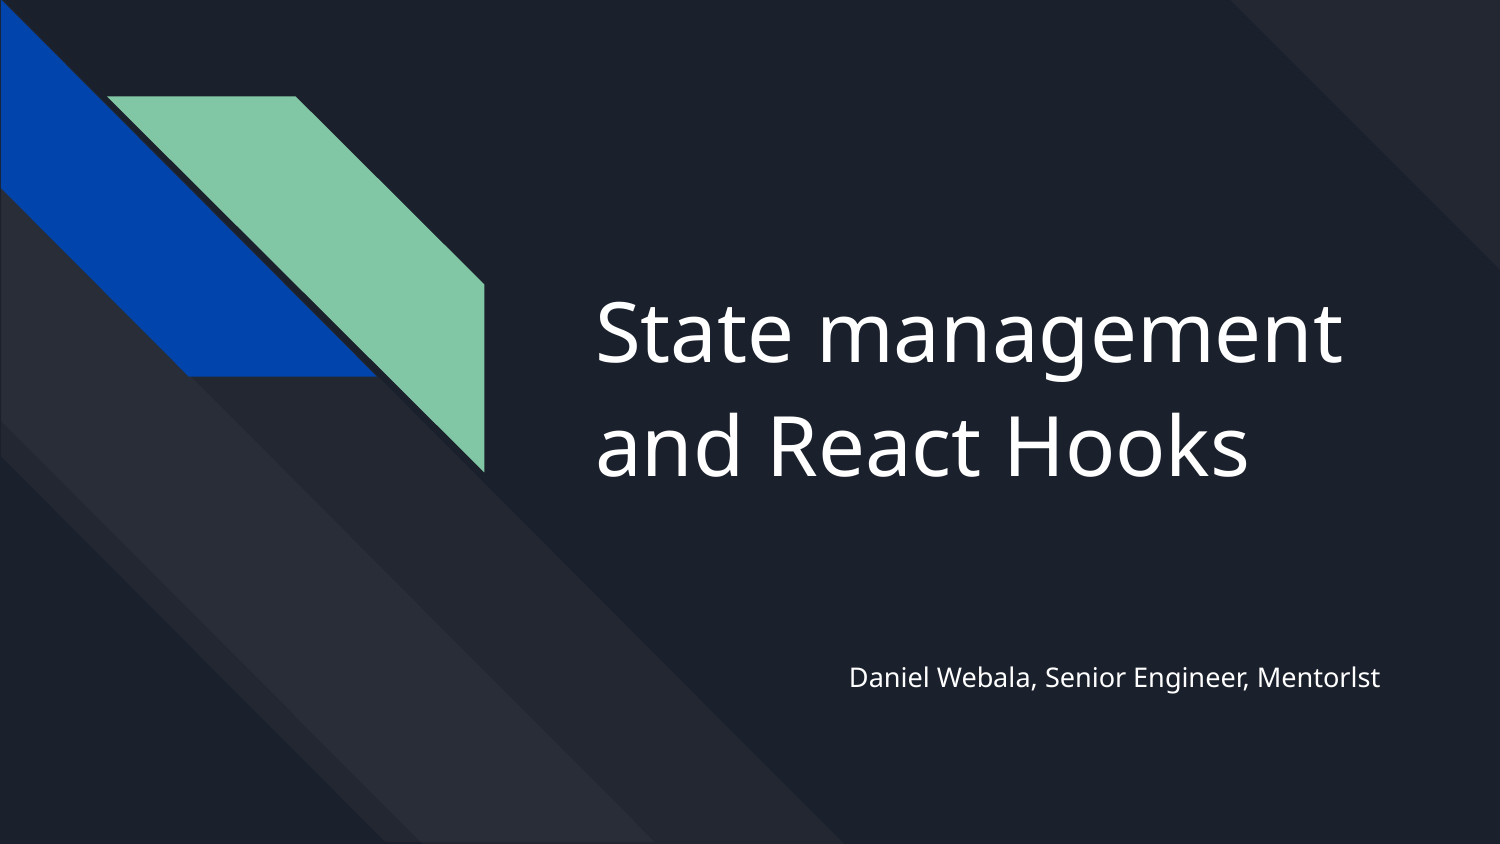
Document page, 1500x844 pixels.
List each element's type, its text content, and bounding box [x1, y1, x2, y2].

title State management and React Hooks [580, 258, 1404, 518]
subtitle Daniel Webala, Senior Engineer, Mentorlst [833, 643, 1404, 727]
